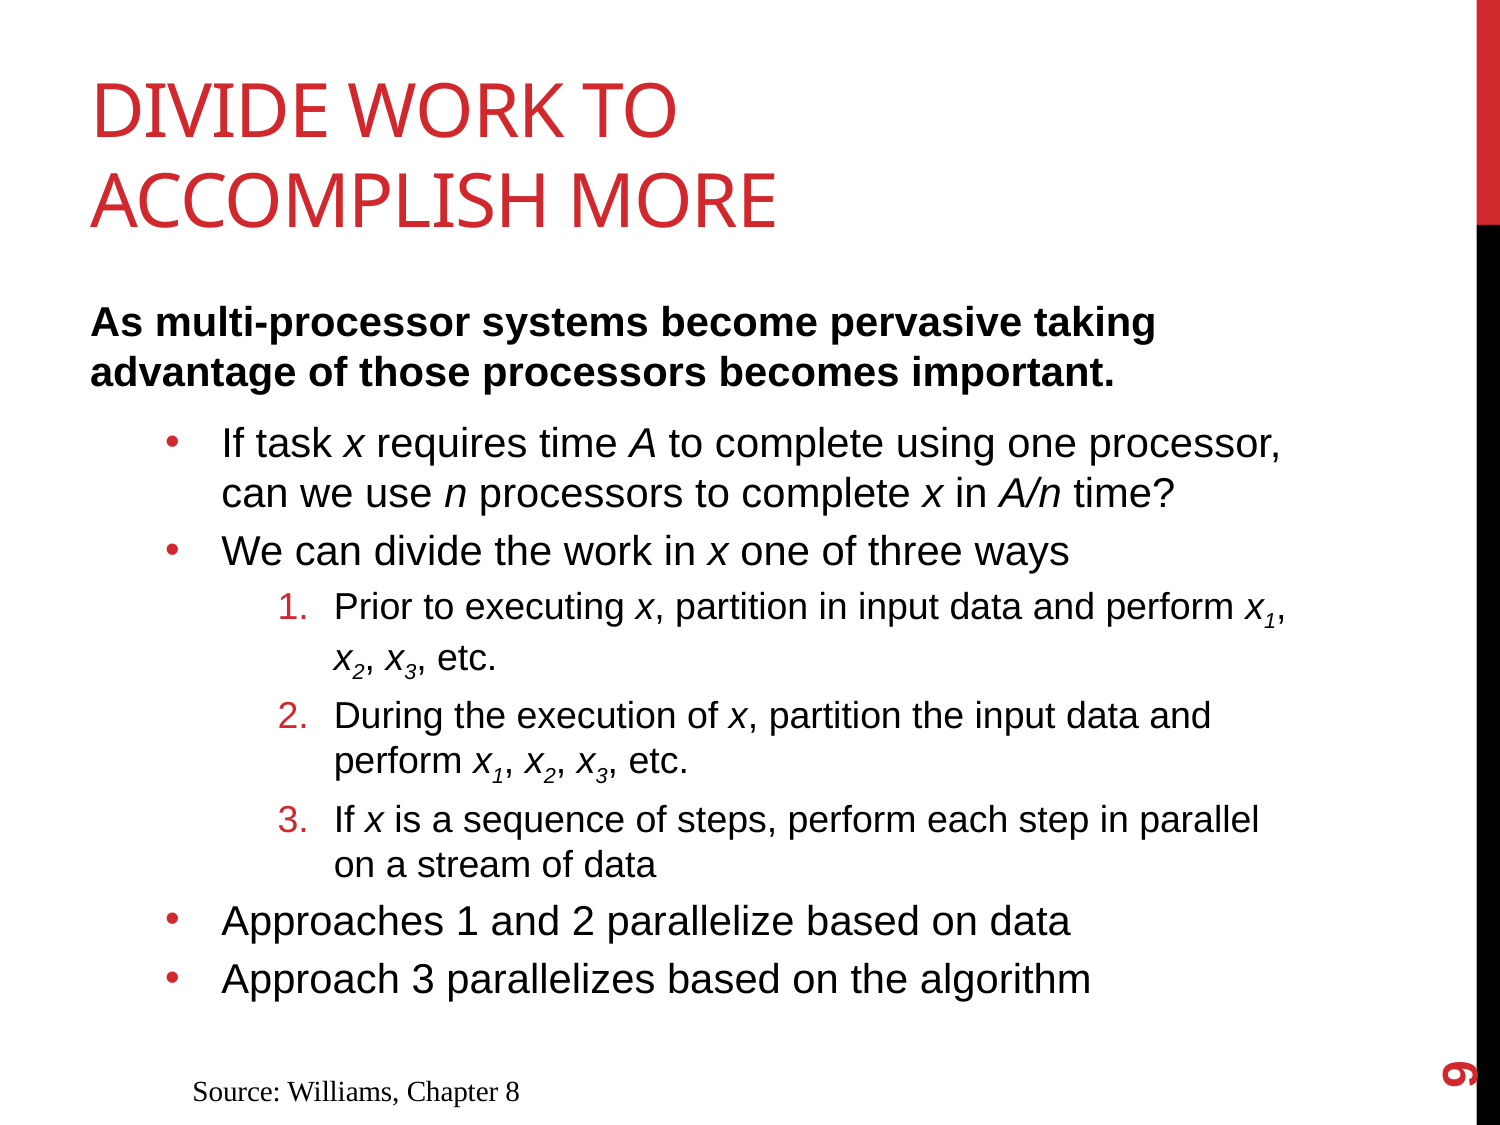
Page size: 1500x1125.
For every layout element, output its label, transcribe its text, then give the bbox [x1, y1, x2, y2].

slide_number 9 [1427, 887, 1488, 1104]
list As multi-processor systems become pervasive taking advantage of those processors becomes important. If task x requires time A to complete using one processor, can we use n processors to complete x in A/n time? We can divide the work in x one of three ways Prior to executing x, partition in input data and perform x1, x2, x3, etc. During the execution of x, partition the input data and perform x1, x2, x3, etc. If x is a sequence of steps, perform each step in parallel on a stream of data Approaches 1 and 2 parallelize based on data Approach 3 parallelizes based on the algorithm [75, 287, 1325, 1005]
title Divide work to accomplish more [75, 25, 1025, 250]
footer Source: Williams, Chapter 8 [75, 1065, 638, 1112]
